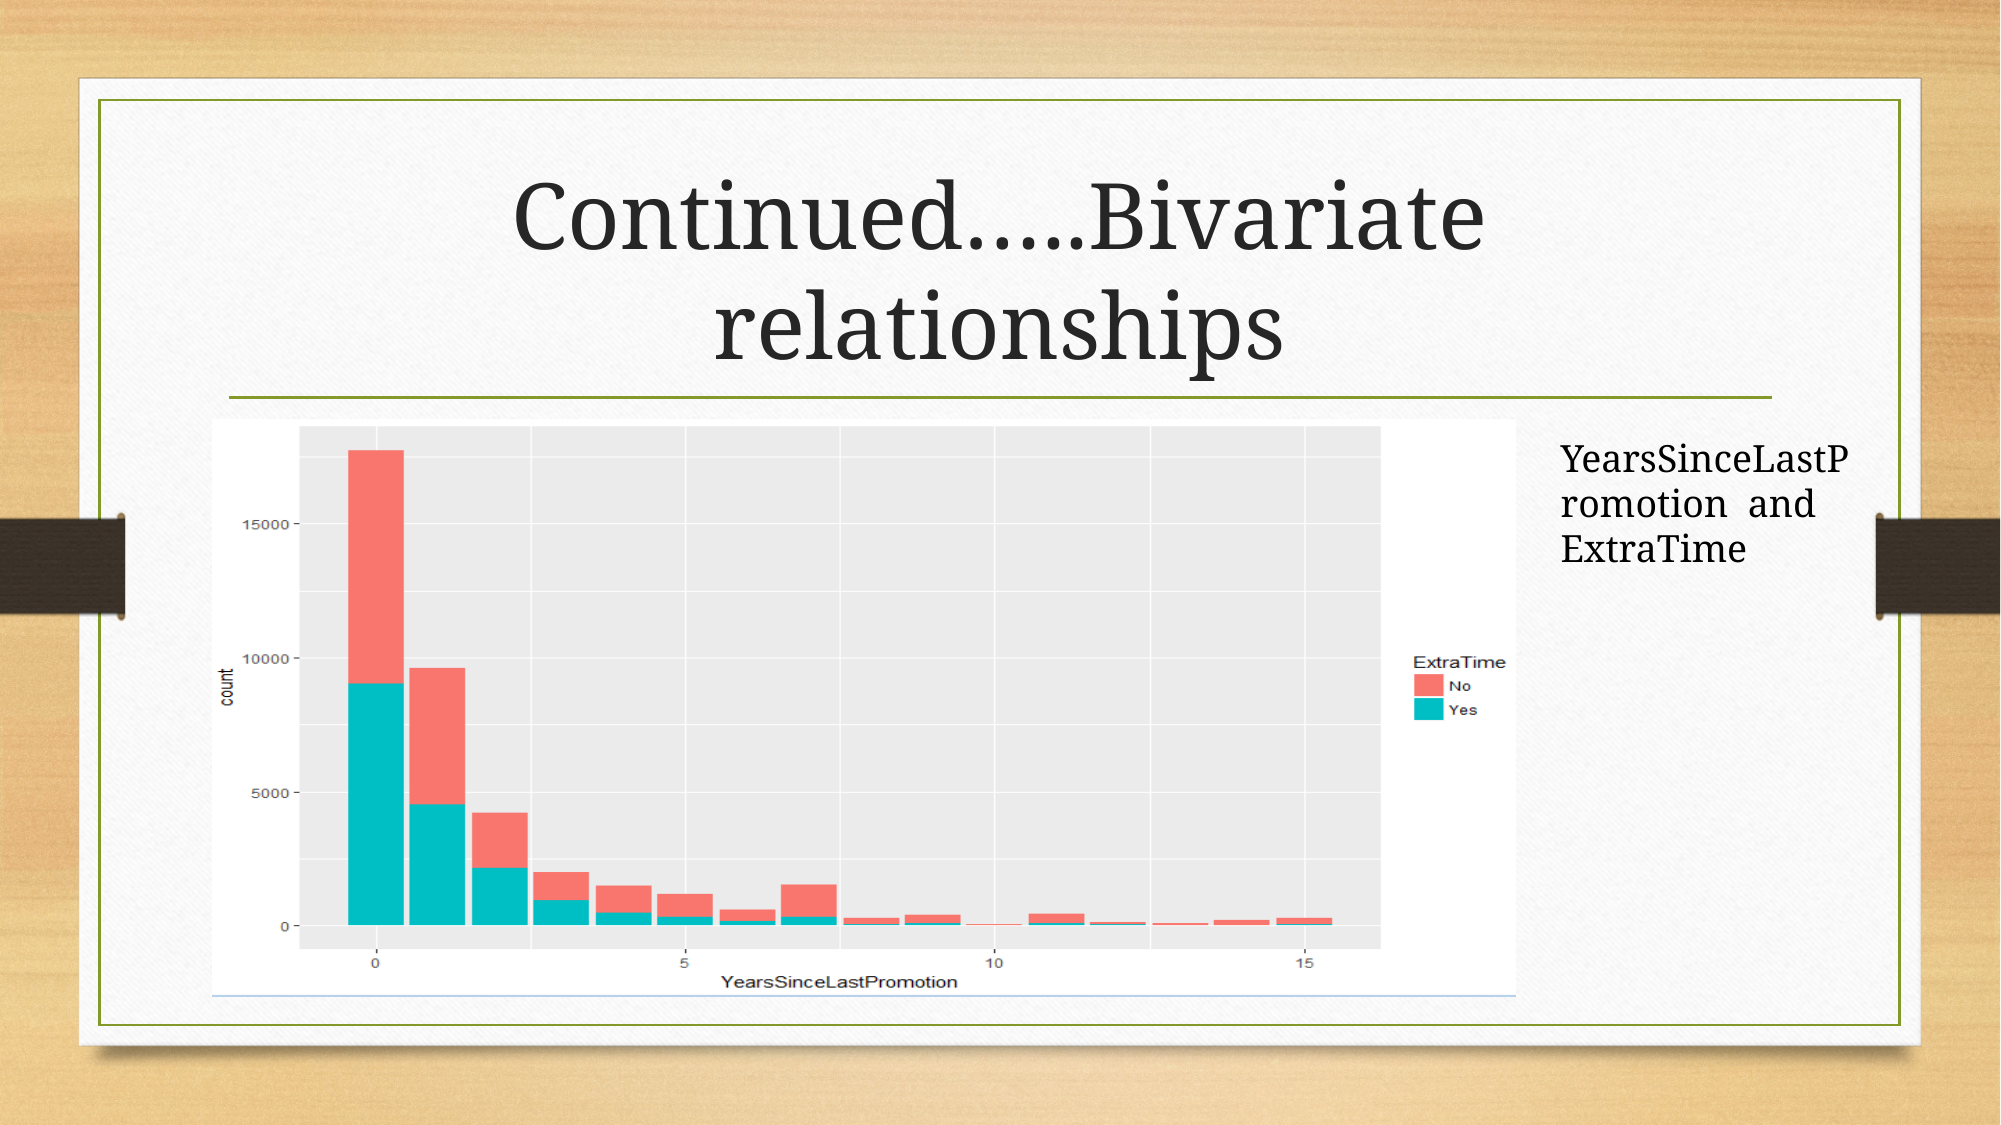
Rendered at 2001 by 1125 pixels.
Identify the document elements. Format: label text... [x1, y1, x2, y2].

picture [0, 0, 2001, 1125]
title Continued…..Bivariate relationships [212, 161, 1788, 375]
text_box YearsSinceLastPromotion and ExtraTime [1545, 427, 1870, 578]
